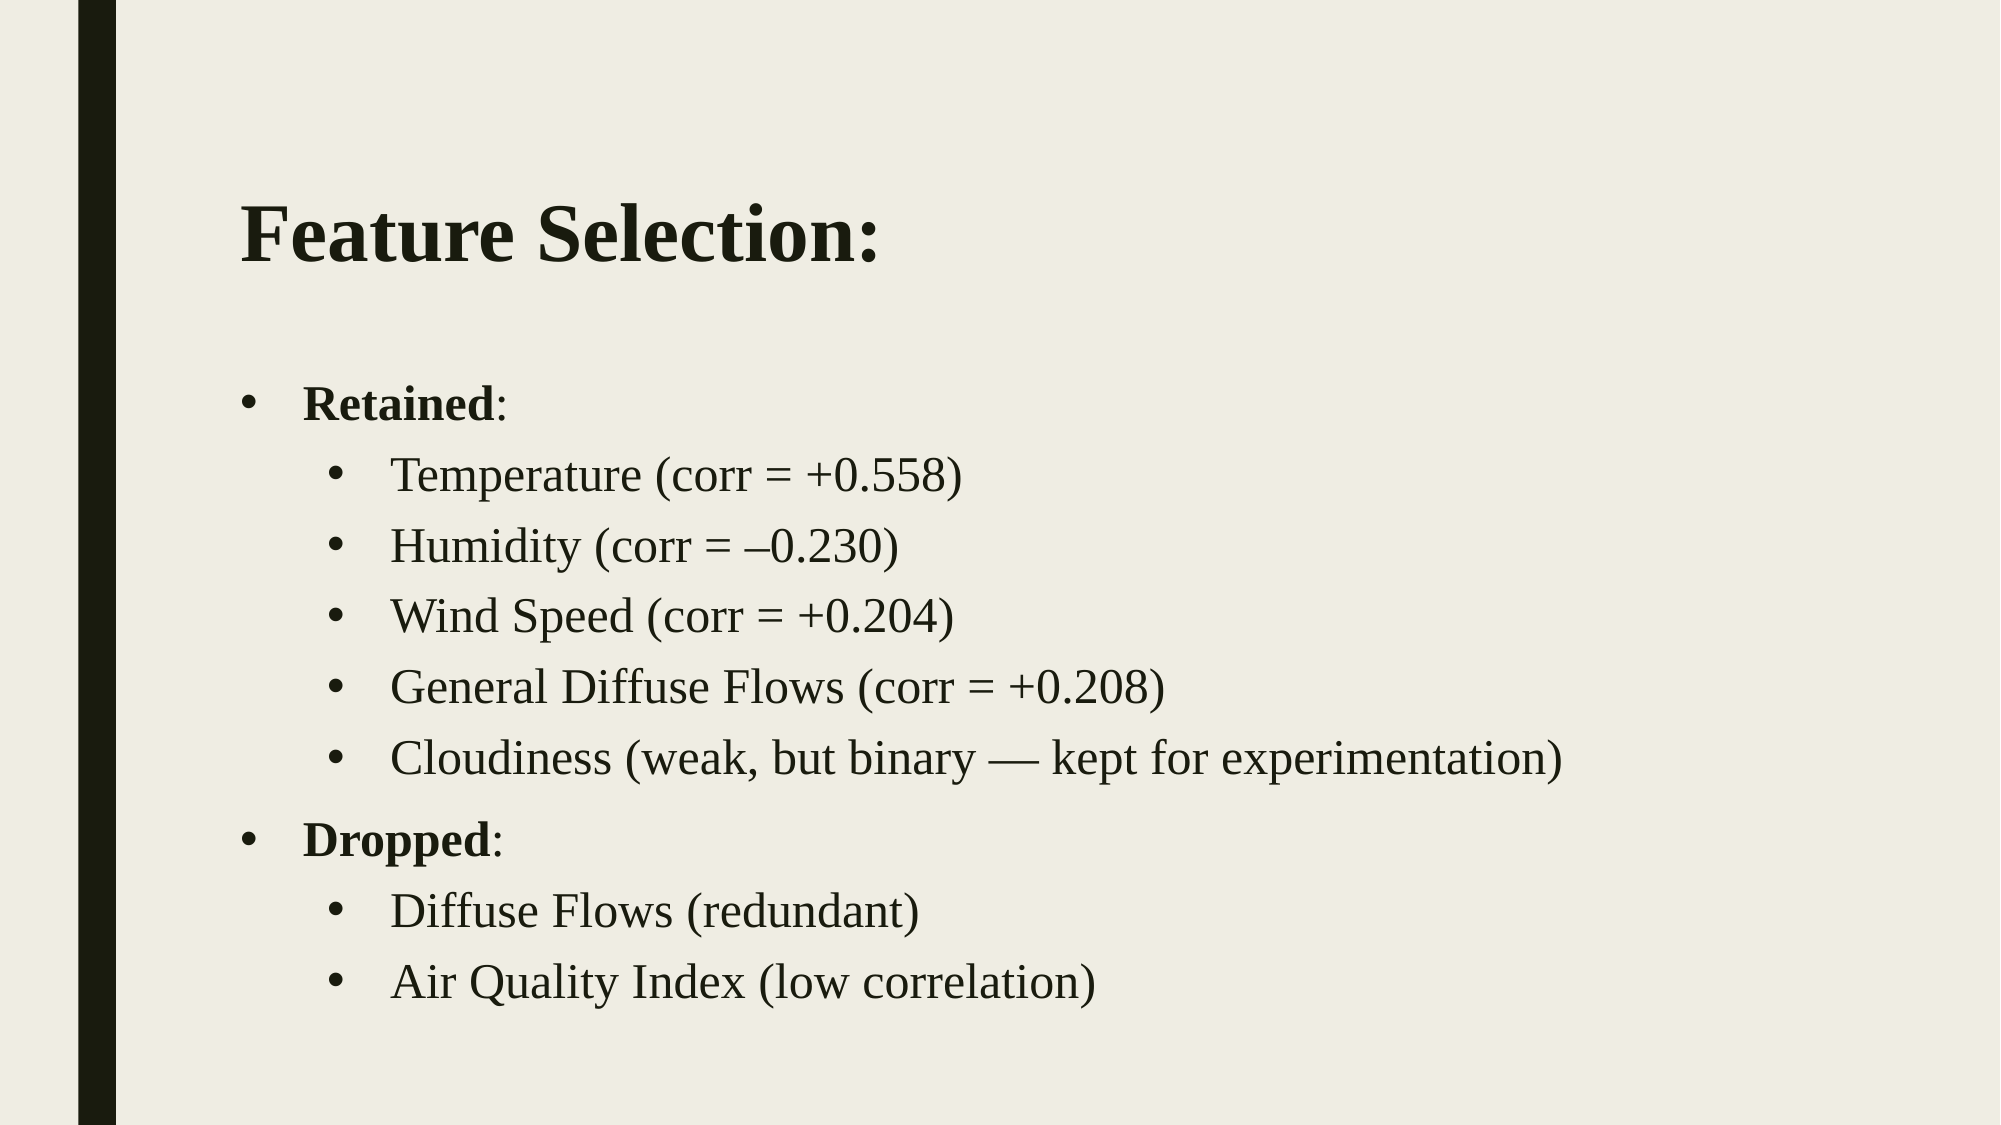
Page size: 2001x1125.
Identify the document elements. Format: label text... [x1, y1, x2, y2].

title Feature Selection: [225, 112, 1800, 357]
list Retained: Temperature (corr = +0.558) Humidity (corr = –0.230) Wind Speed (corr = +0.204) General Diffuse Flows (corr = +0.208) Cloudiness (weak, but binary — kept for experimentation) Dropped: Diffuse Flows (redundant) Air Quality Index (low correlation) [225, 375, 1800, 1091]
